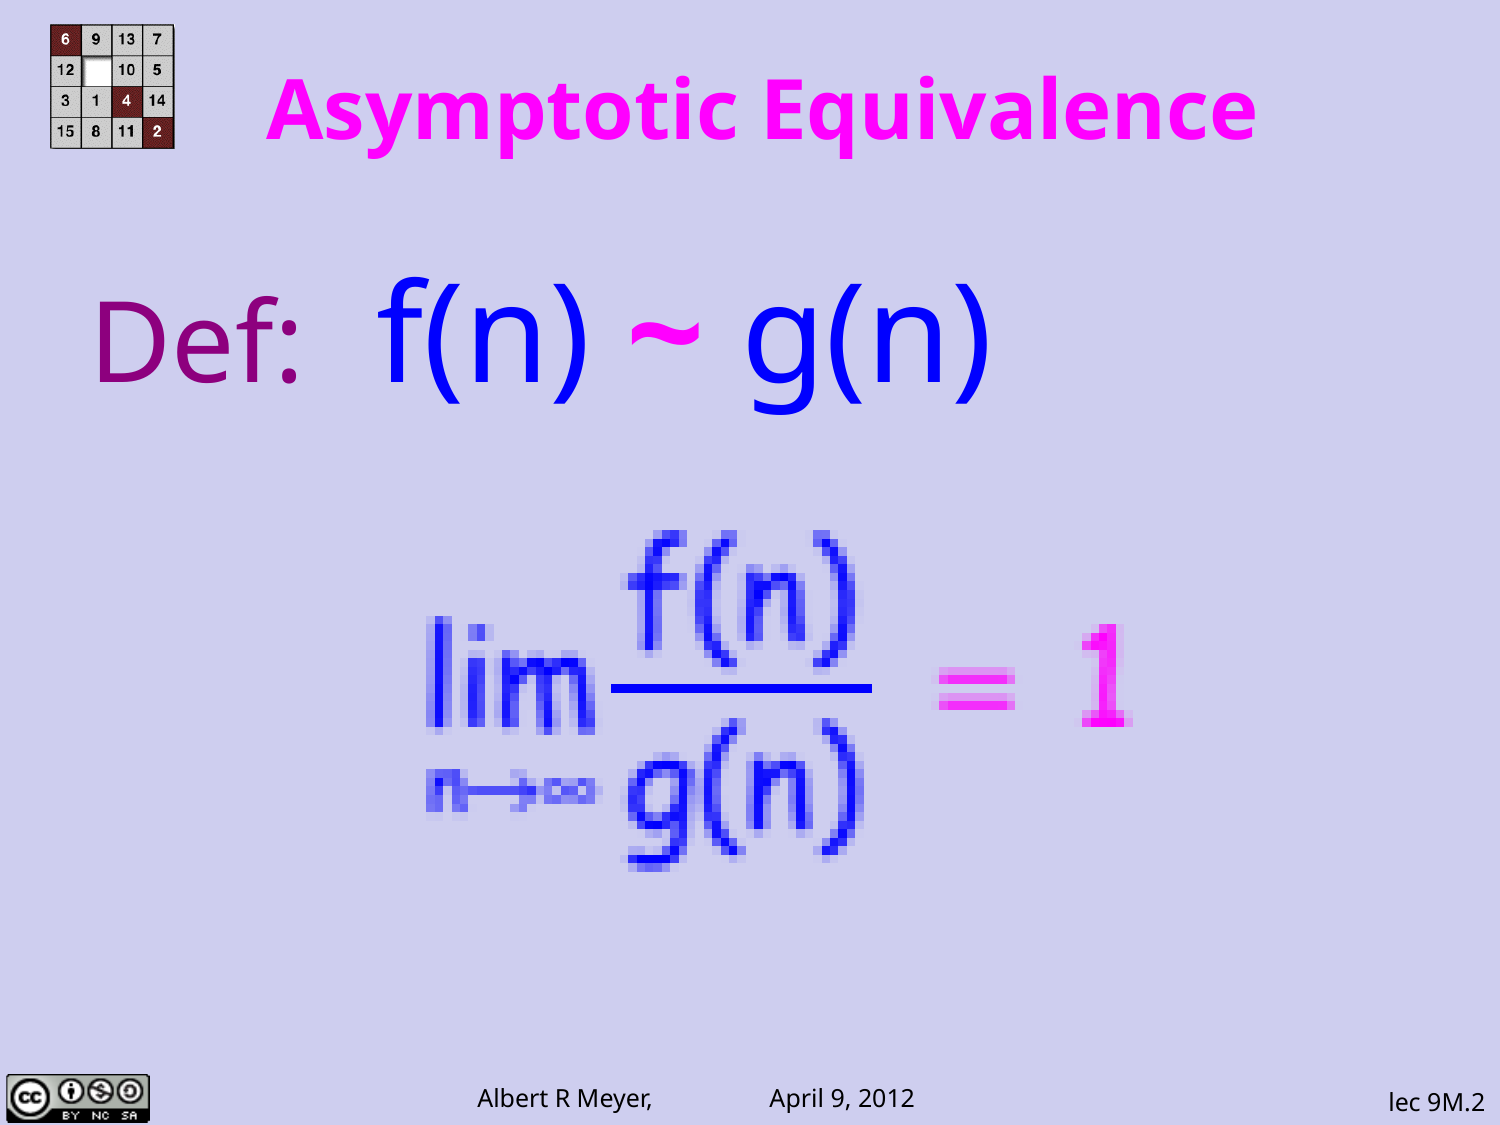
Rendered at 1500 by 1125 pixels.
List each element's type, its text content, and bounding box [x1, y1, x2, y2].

title Asymptotic Equivalence [225, 24, 1301, 188]
picture [50, 24, 175, 149]
picture [6, 1074, 150, 1123]
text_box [368, 488, 1135, 882]
text_box Def: f(n) ~ g(n) [75, 237, 1175, 475]
